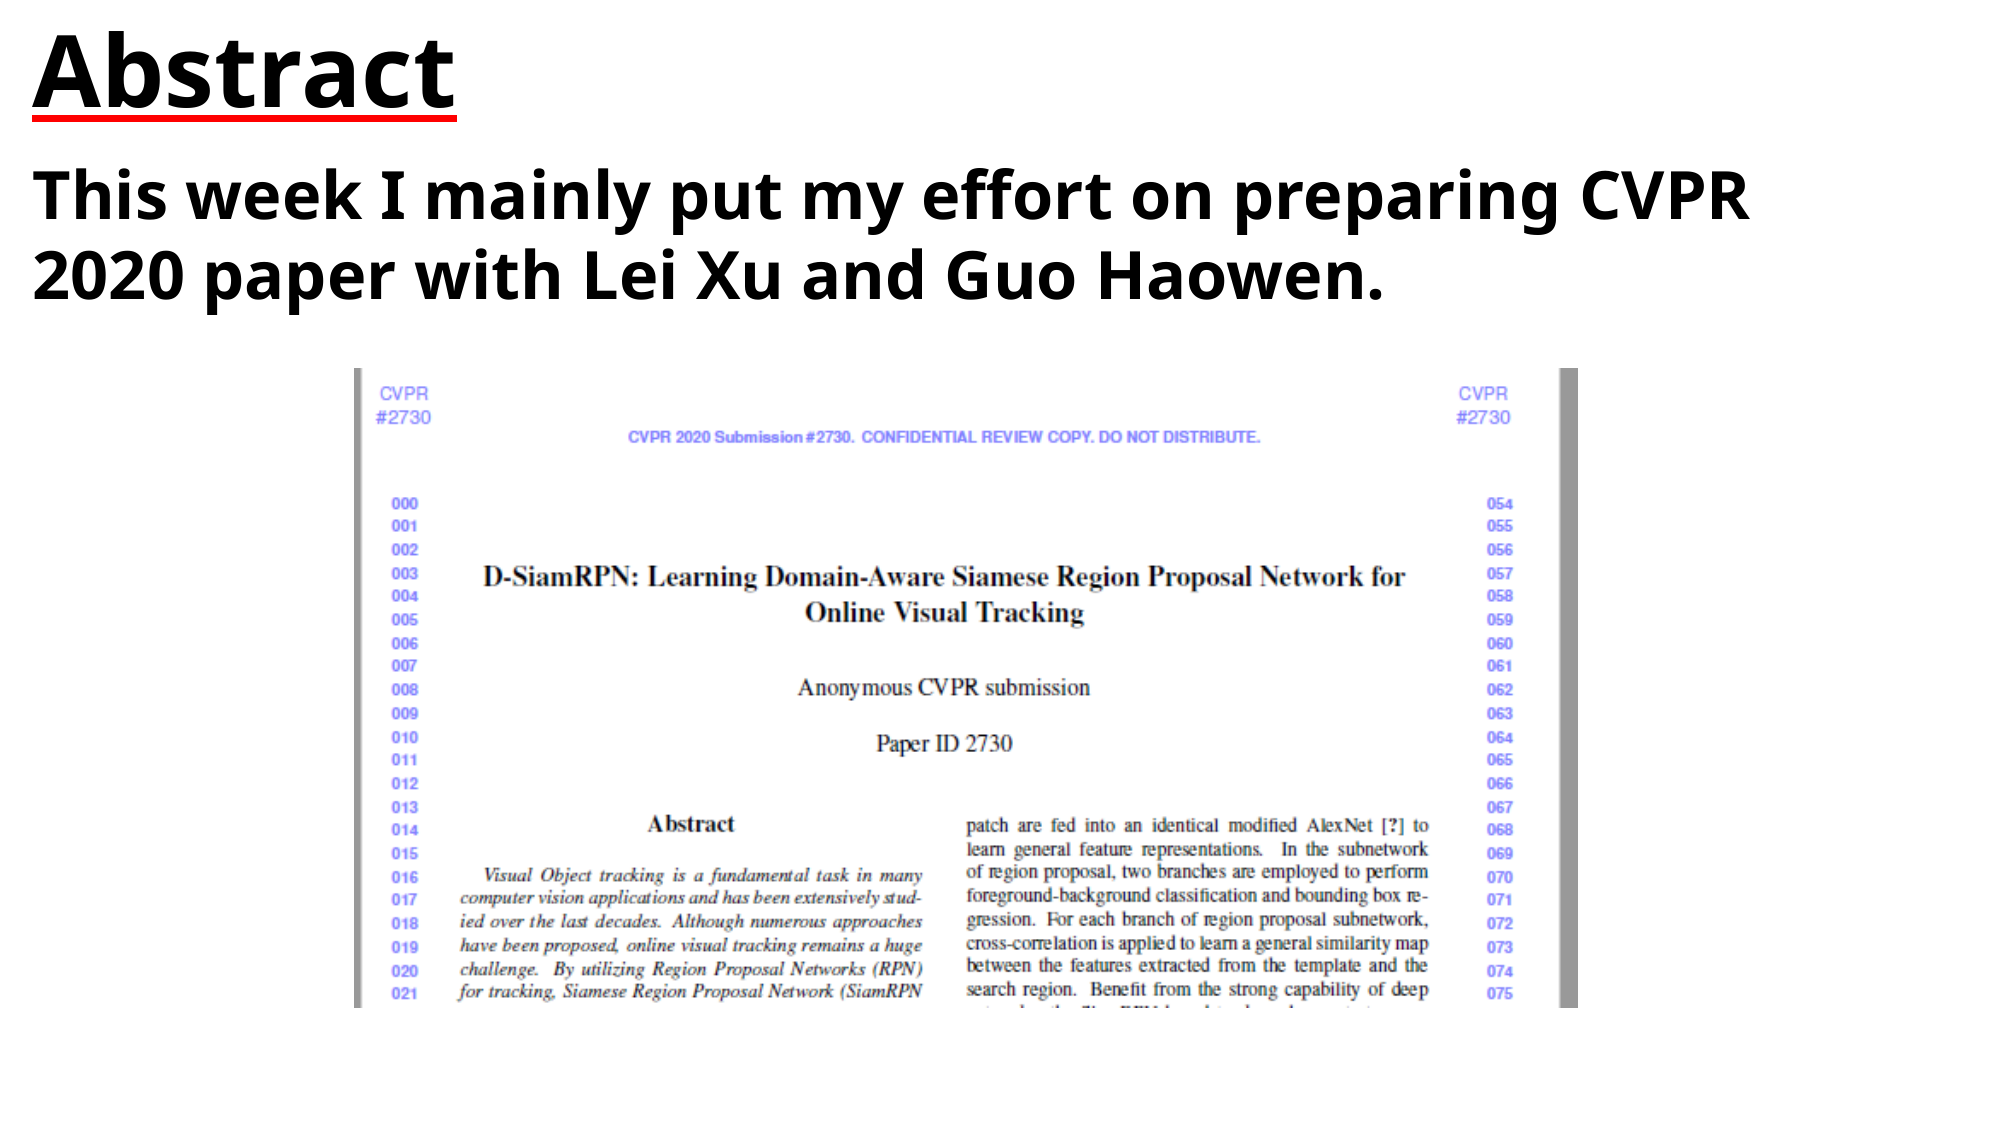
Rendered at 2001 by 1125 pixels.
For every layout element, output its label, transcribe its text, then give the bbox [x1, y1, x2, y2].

text_box This week I mainly put my effort on preparing CVPR 2020 paper with Lei Xu and Guo Haowen. [17, 145, 1891, 320]
picture [354, 368, 1578, 1008]
text_box Abstract [17, 0, 1116, 135]
